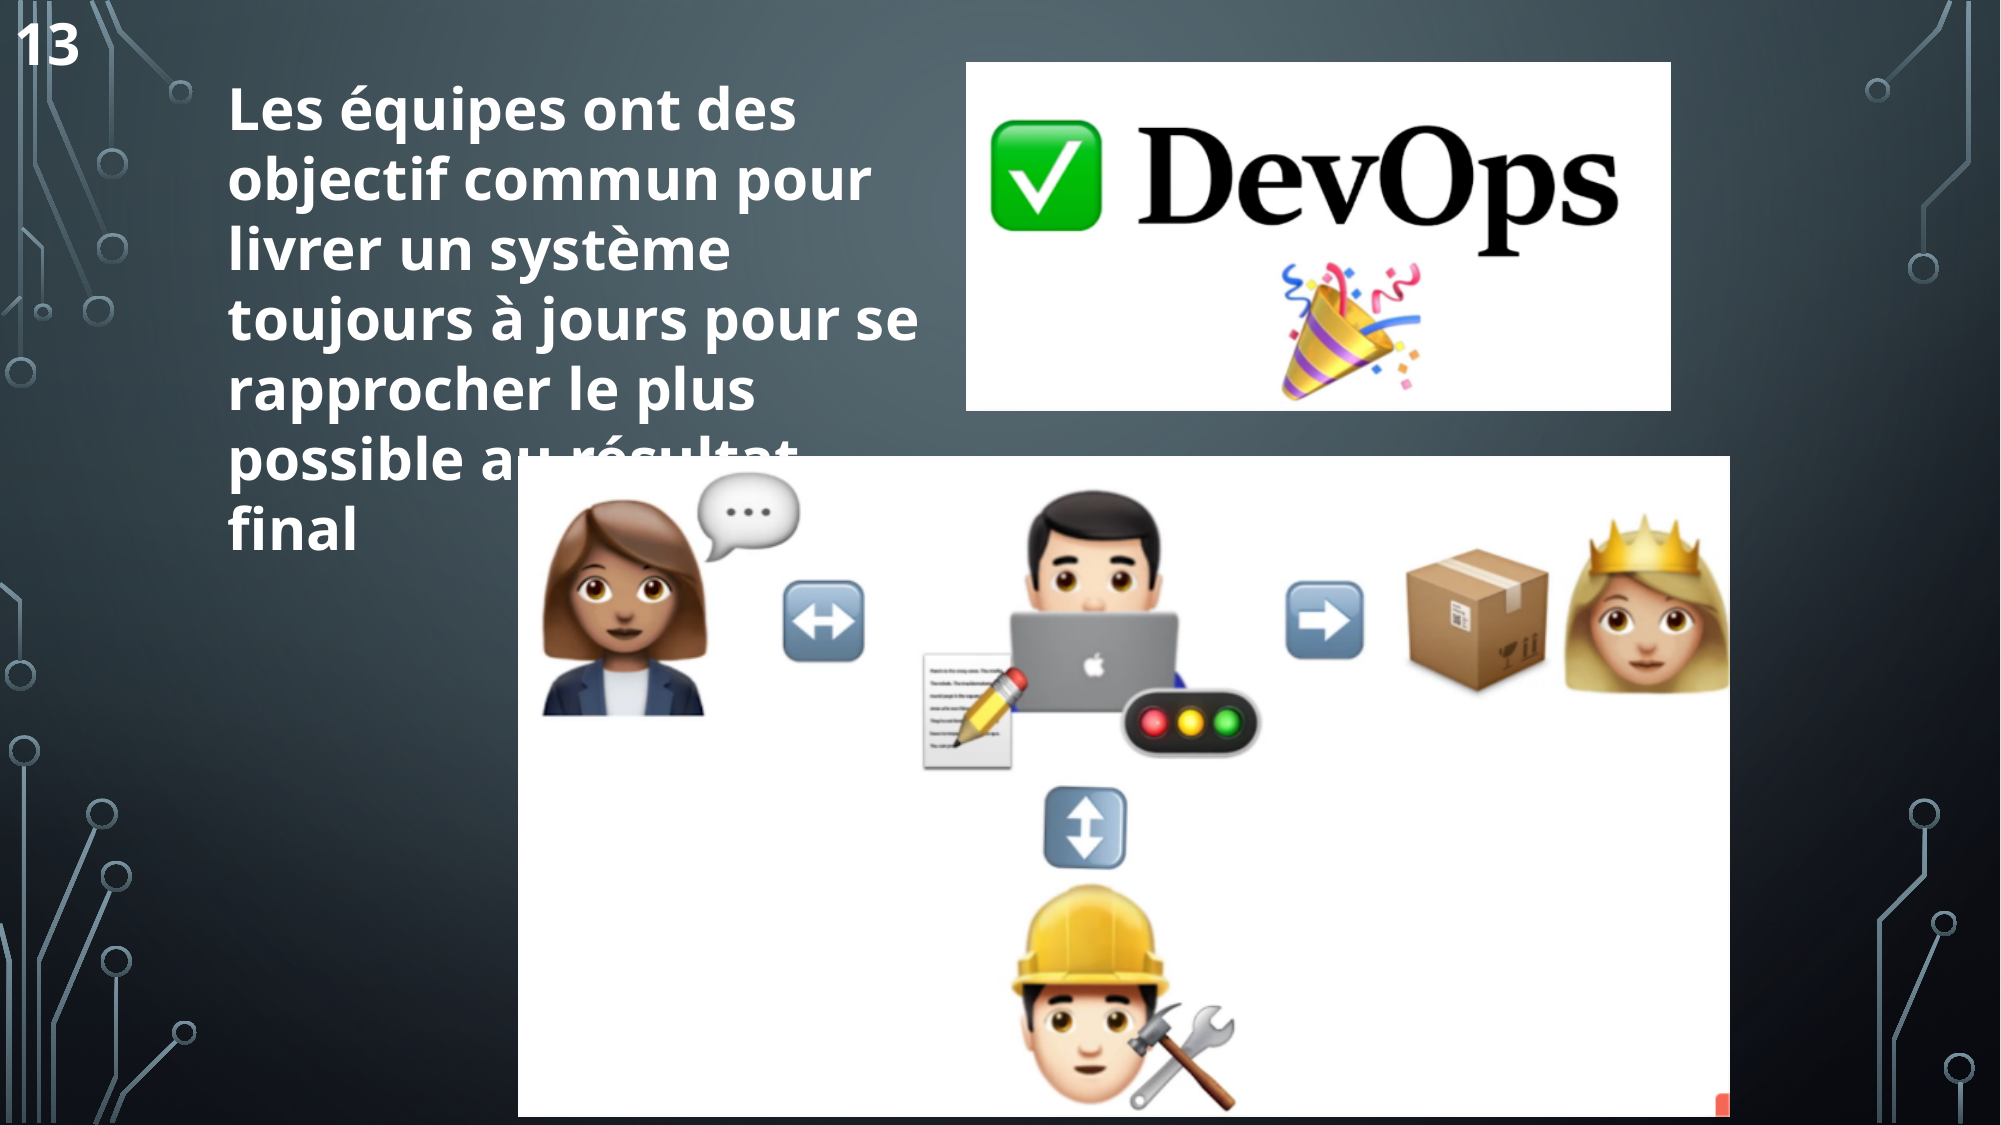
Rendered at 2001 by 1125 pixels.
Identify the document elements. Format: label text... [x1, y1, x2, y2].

text_box 13 [0, 0, 133, 85]
picture [966, 62, 1671, 411]
picture [518, 455, 1730, 1118]
text_box Les équipes ont des objectif commun pour livrer un système toujours à jours pour se rapprocher le plus possible au résultat final [213, 64, 940, 570]
